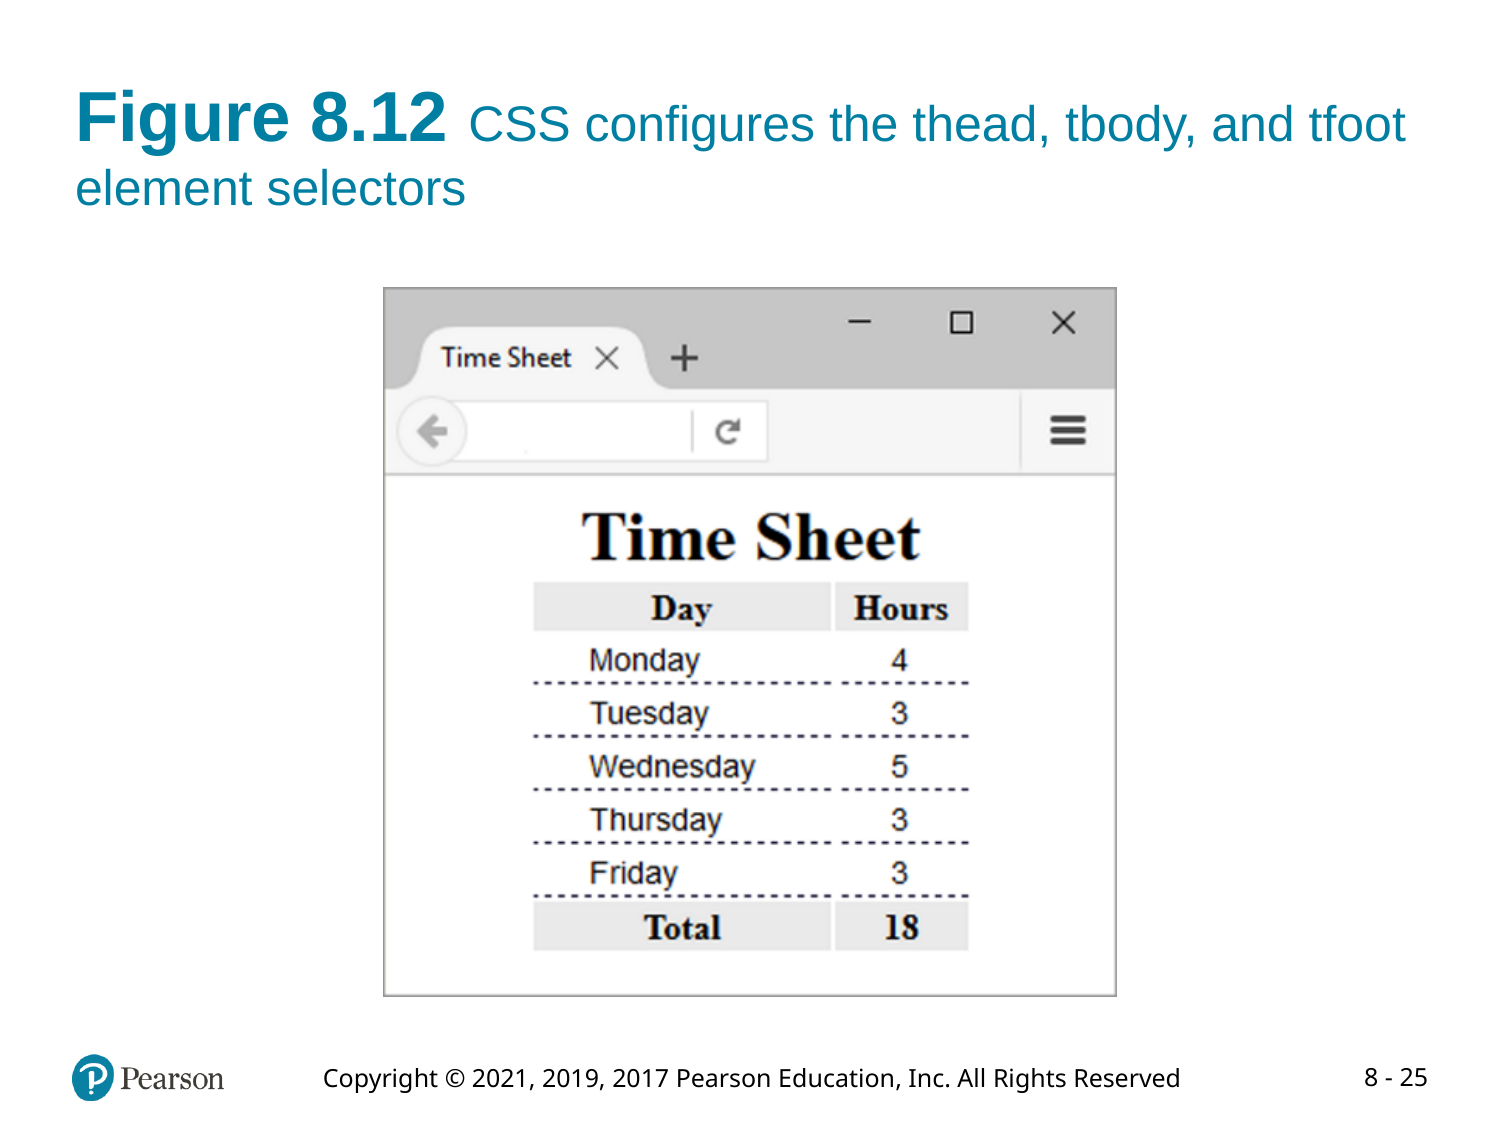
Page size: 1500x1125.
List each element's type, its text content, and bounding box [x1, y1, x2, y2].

picture [72, 1087, 83, 1101]
picture [72, 1054, 89, 1072]
title Figure 8.12 CSS configures the thead, tbody, and tfoot element selectors [75, 35, 1425, 216]
picture [383, 287, 1117, 997]
picture [81, 1064, 107, 1089]
picture [99, 1054, 224, 1101]
